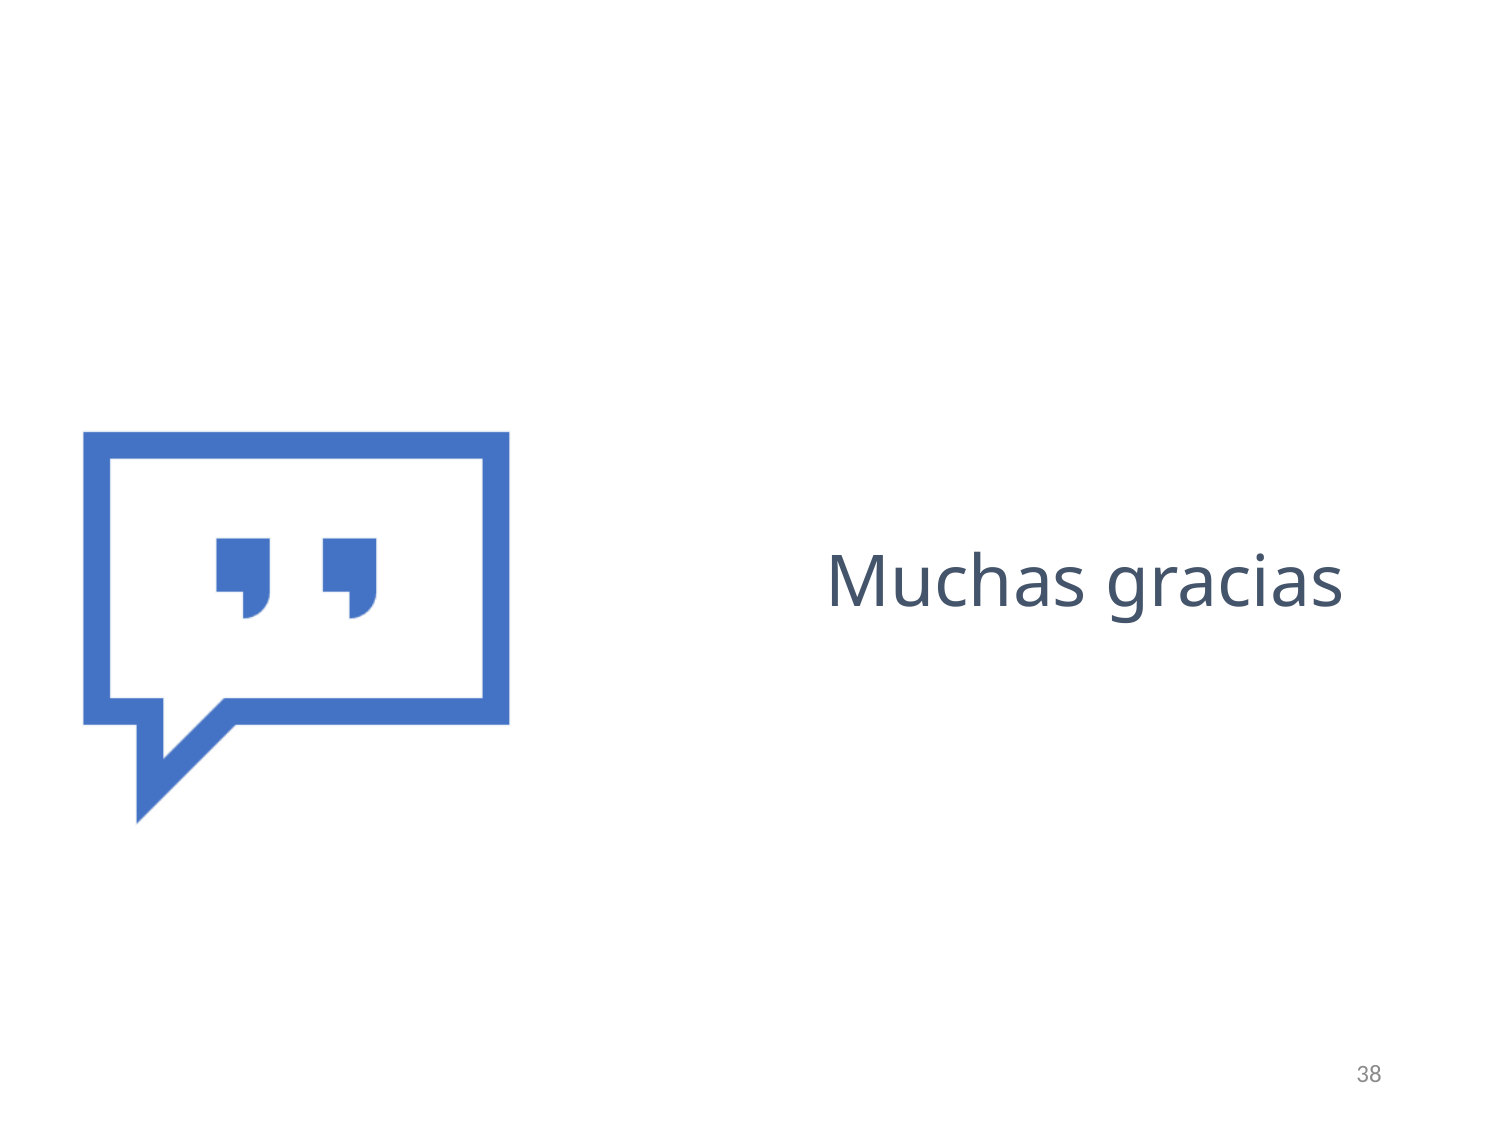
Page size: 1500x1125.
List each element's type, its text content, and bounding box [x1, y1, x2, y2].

picture [41, 363, 552, 874]
slide_number 38 [1059, 1042, 1397, 1103]
title Muchas gracias [810, 536, 1403, 697]
